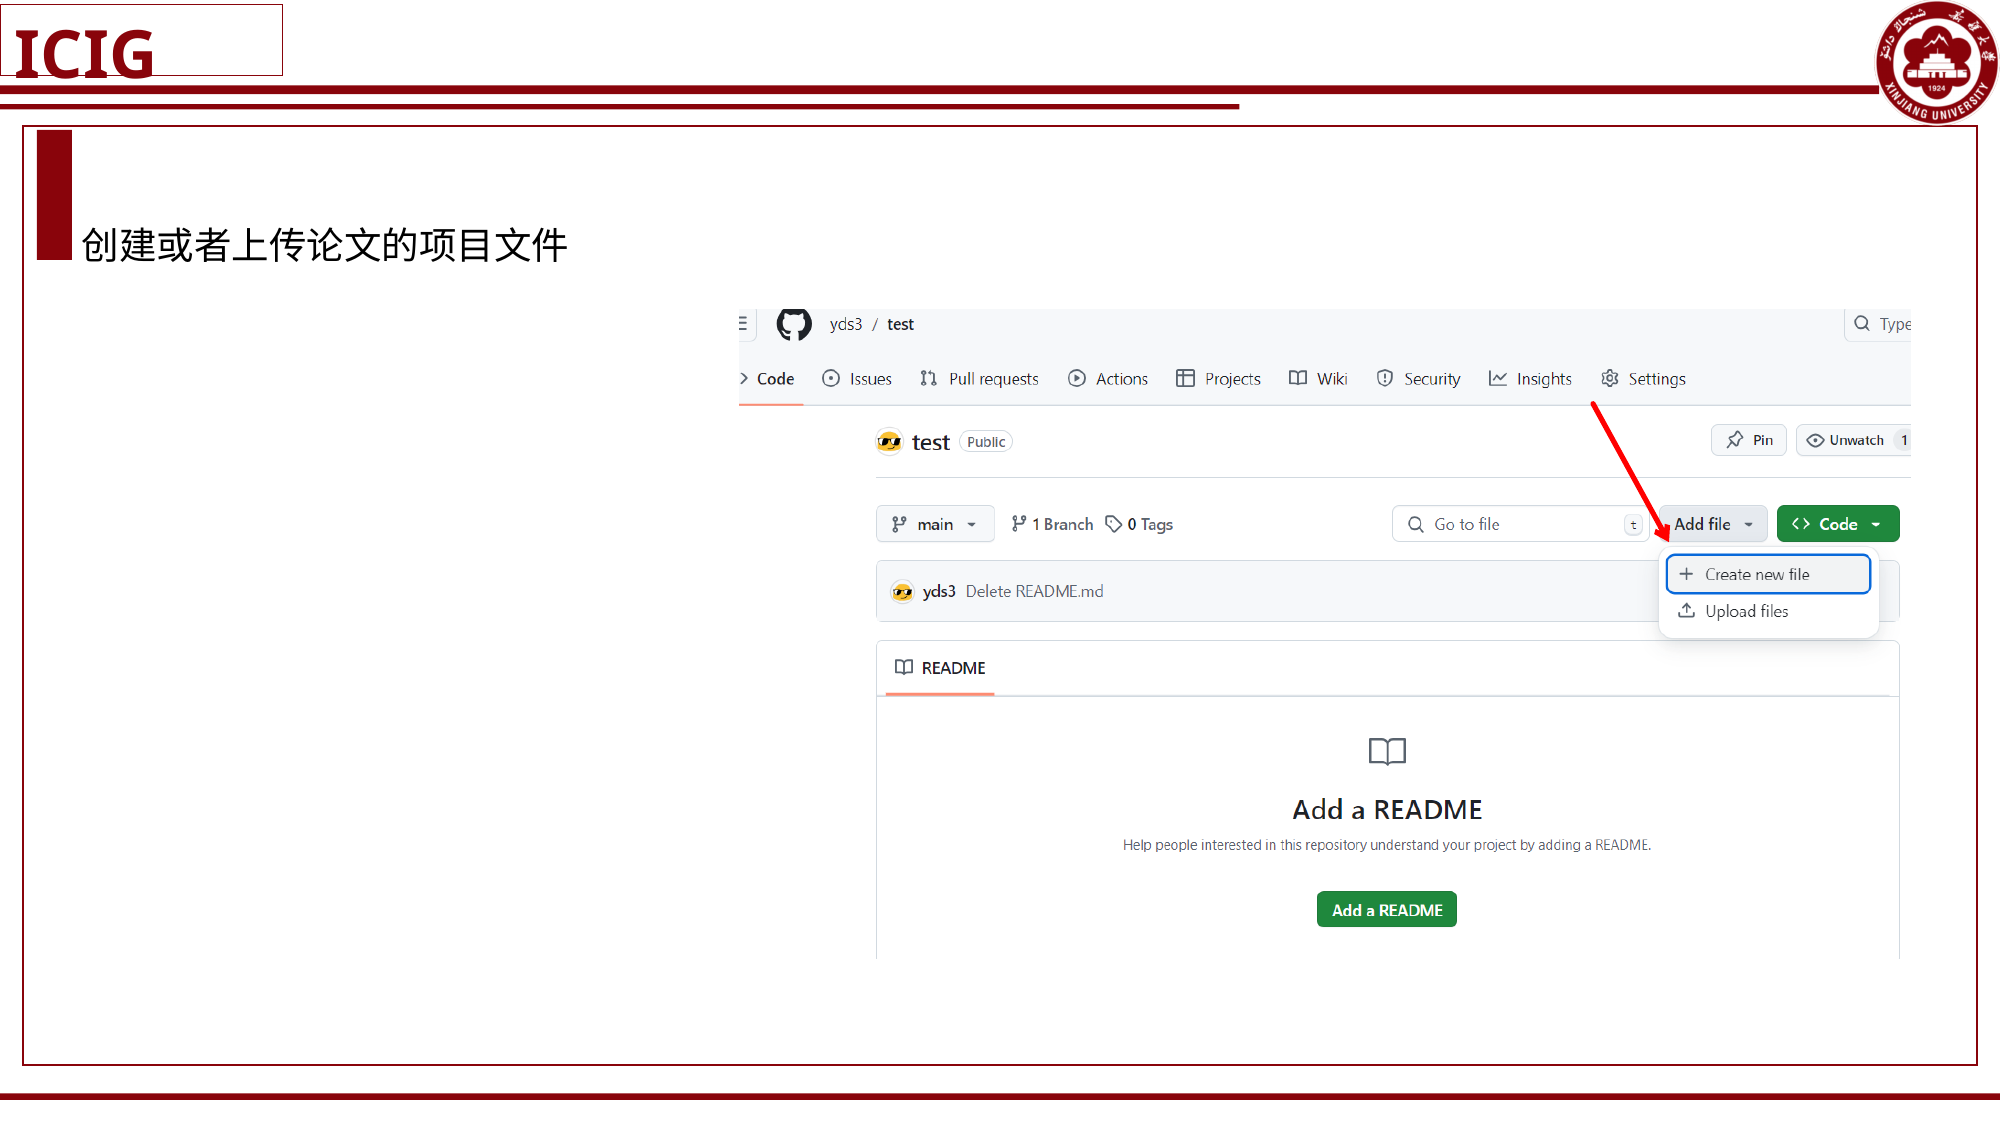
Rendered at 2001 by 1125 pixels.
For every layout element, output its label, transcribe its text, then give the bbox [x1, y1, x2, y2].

picture [739, 309, 1911, 959]
picture [1874, 0, 2000, 126]
text_box ICIG [0, 4, 283, 76]
text_box [36, 129, 73, 214]
text_box [0, 104, 1240, 110]
text_box [0, 1093, 2000, 1100]
text_box [0, 85, 1874, 95]
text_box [1592, 403, 1669, 543]
text_box [22, 125, 1978, 1066]
text_box 创建或者上传论文的项目文件 [32, 214, 1022, 1054]
